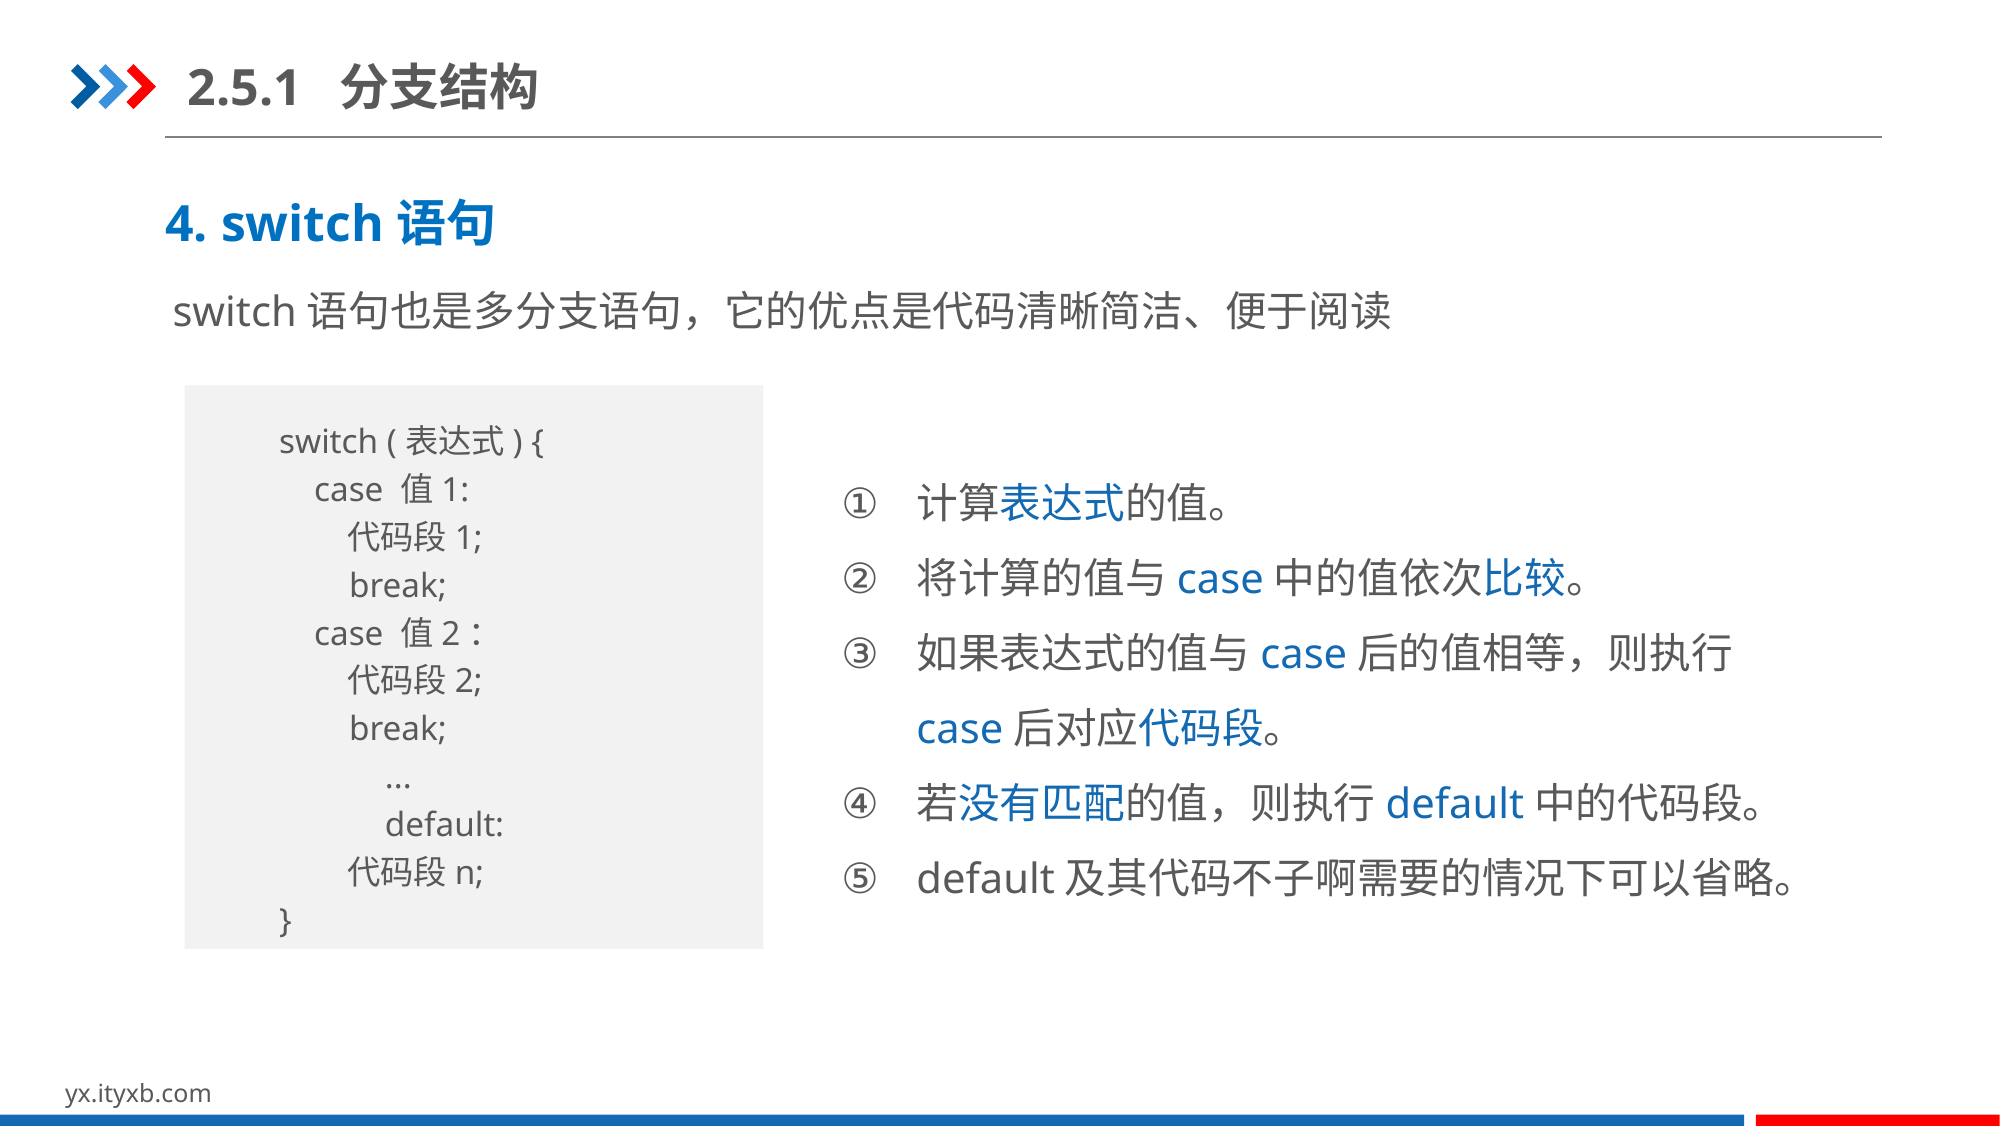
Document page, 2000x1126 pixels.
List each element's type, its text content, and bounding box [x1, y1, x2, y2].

text_box switch (表达式) { case 值1: 代码段1; break; case 值2： 代码段2; break; ... default: 代码段n; } [220, 404, 729, 947]
text_box 计算表达式的值。 将计算的值与case中的值依次比较。 如果表达式的值与case后的值相等，则执行case后对应代码段。 若没有匹配的值，则执行default中的代码段。 default及其代码不子啊需要的情况下可以省略。 [826, 444, 1827, 910]
text_box 2.5.1 分支结构 [187, 43, 827, 127]
text_box switch语句也是多分支语句，它的优点是代码清晰简洁、便于阅读 [113, 277, 1662, 343]
text_box [184, 385, 764, 949]
text_box 4. switch语句 [150, 184, 808, 259]
